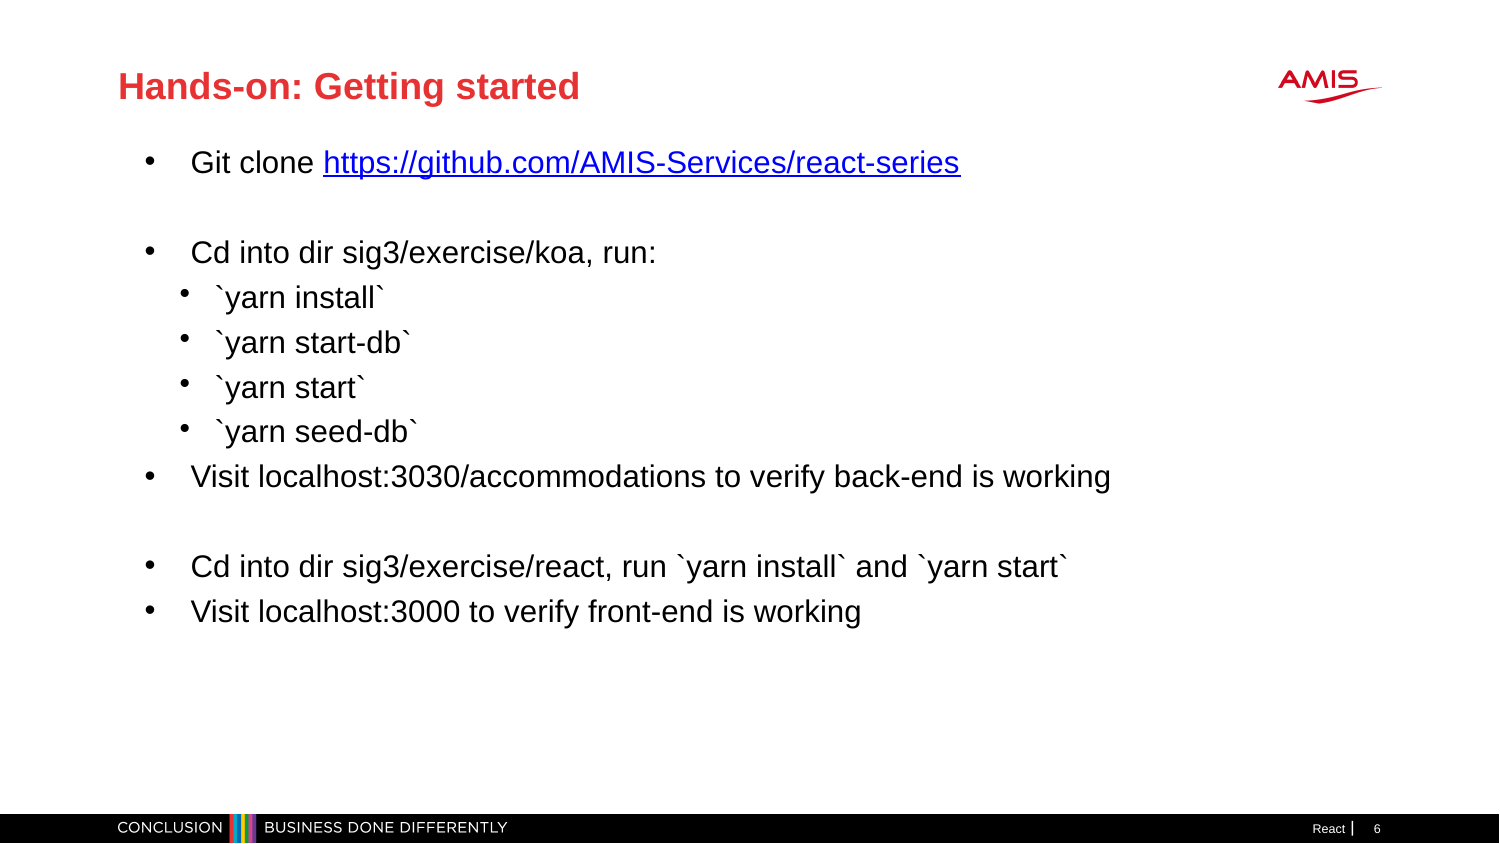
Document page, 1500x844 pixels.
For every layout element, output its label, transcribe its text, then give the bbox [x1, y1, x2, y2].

text_box Hands-on: Getting started [118, 47, 1204, 129]
picture [1204, 58, 1387, 106]
text_box 1 [1358, 820, 1381, 838]
text_box Git clone https://github.com/AMIS-Services/react-series Cd into dir sig3/exercise/koa, run: `yarn install` `yarn start-db` `yarn start` `yarn seed-db` Visit localhost:3030/accommodations to verify back-end is working Cd into dir sig3/exercise/react, run `yarn install` and `yarn start` Visit localhost:3000 to verify front-end is working [143, 89, 1230, 727]
picture [0, 814, 236, 843]
text_box React [814, 820, 1346, 838]
picture [239, 814, 1499, 843]
